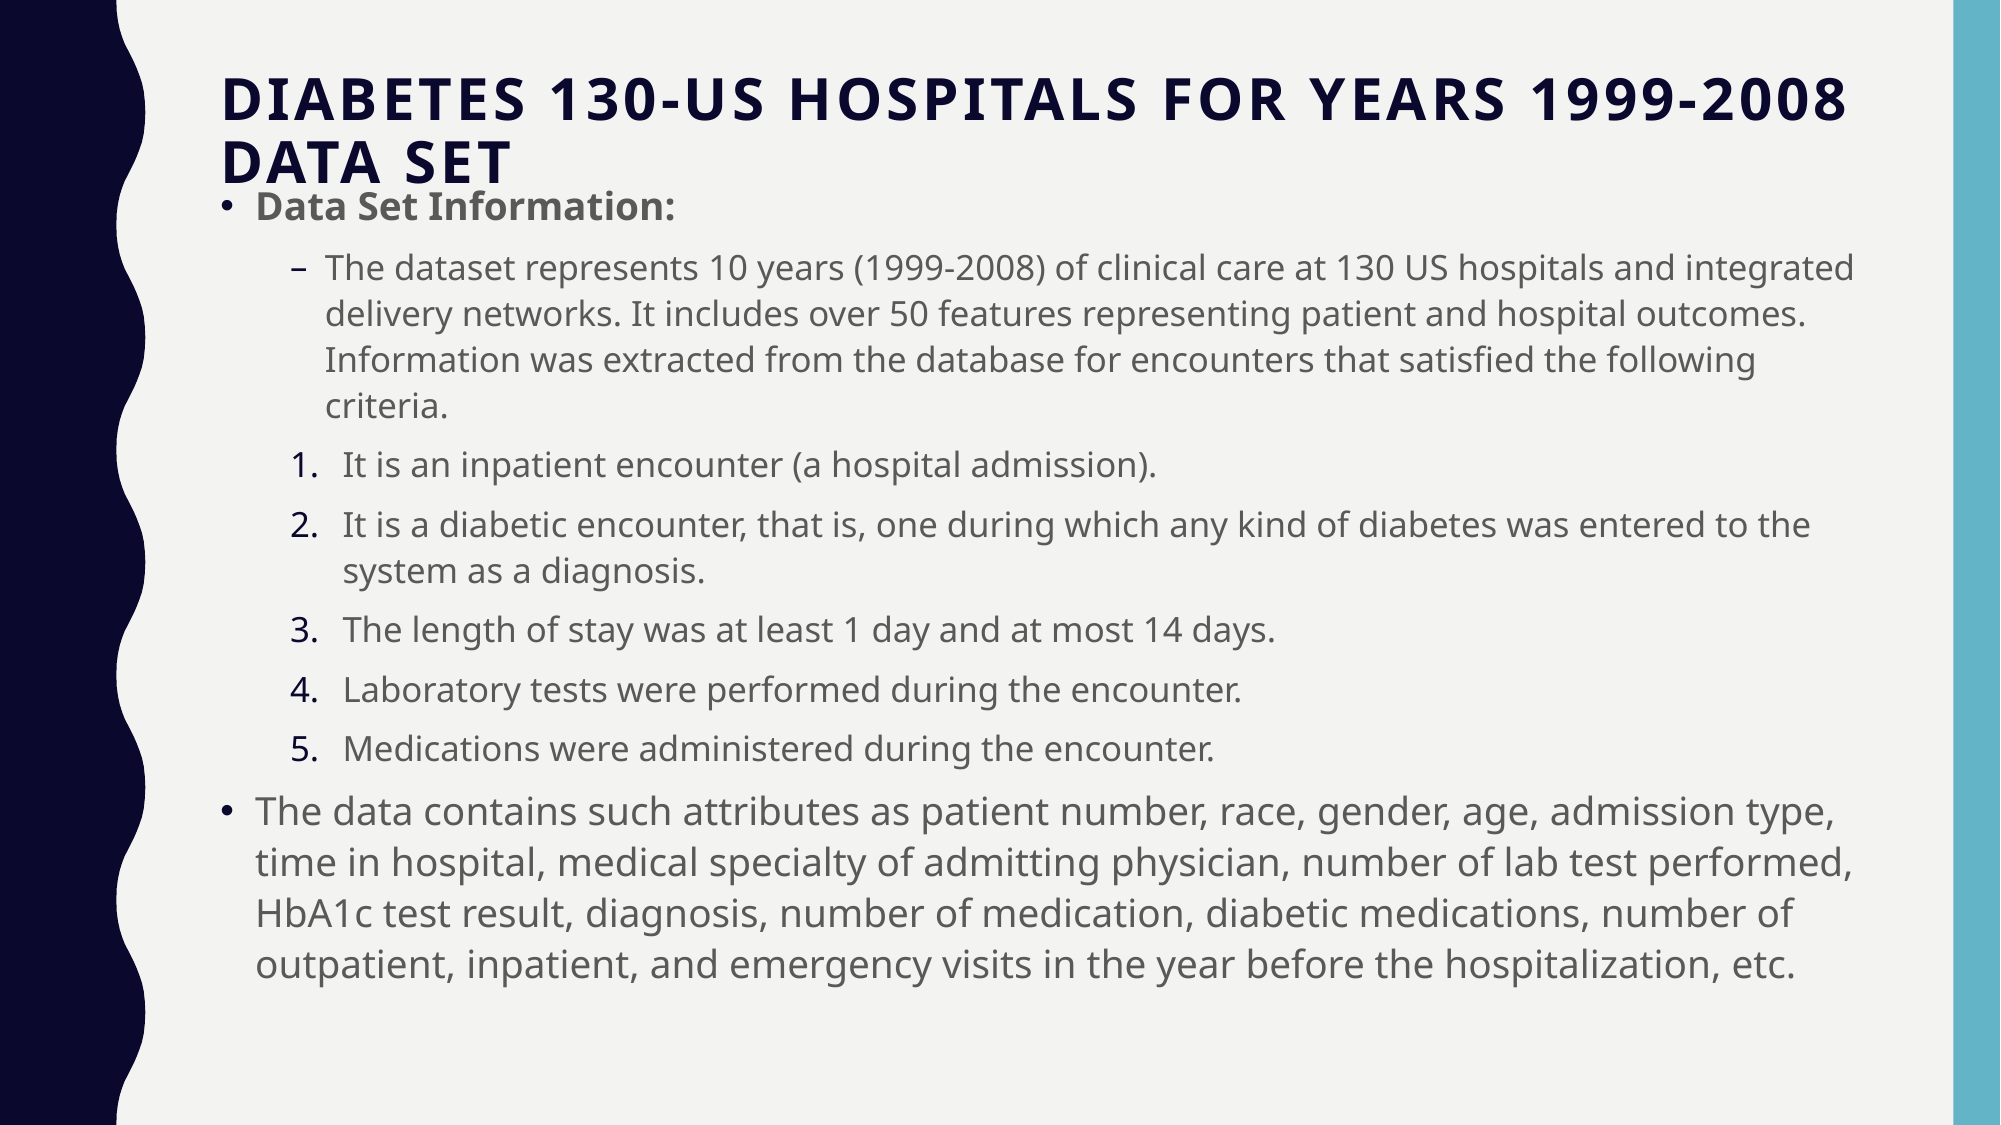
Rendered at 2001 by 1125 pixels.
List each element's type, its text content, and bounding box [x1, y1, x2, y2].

list Data Set Information: The dataset represents 10 years (1999-2008) of clinical care at 130 US hospitals and integrated delivery networks. It includes over 50 features representing patient and hospital outcomes. Information was extracted from the database for encounters that satisfied the following criteria. It is an inpatient encounter (a hospital admission). It is a diabetic encounter, that is, one during which any kind of diabetes was entered to the system as a diagnosis. The length of stay was at least 1 day and at most 14 days. Laboratory tests were performed during the encounter. Medications were administered during the encounter. The data contains such attributes as patient number, race, gender, age, admission type, time in hospital, medical specialty of admitting physician, number of lab test performed, HbA1c test result, diagnosis, number of medication, diabetic medications, number of outpatient, inpatient, and emergency visits in the year before the hospitalization, etc. [205, 169, 1875, 1089]
title Diabetes 130-US hospitals for years 1999-2008 Data Set [205, 62, 1875, 169]
